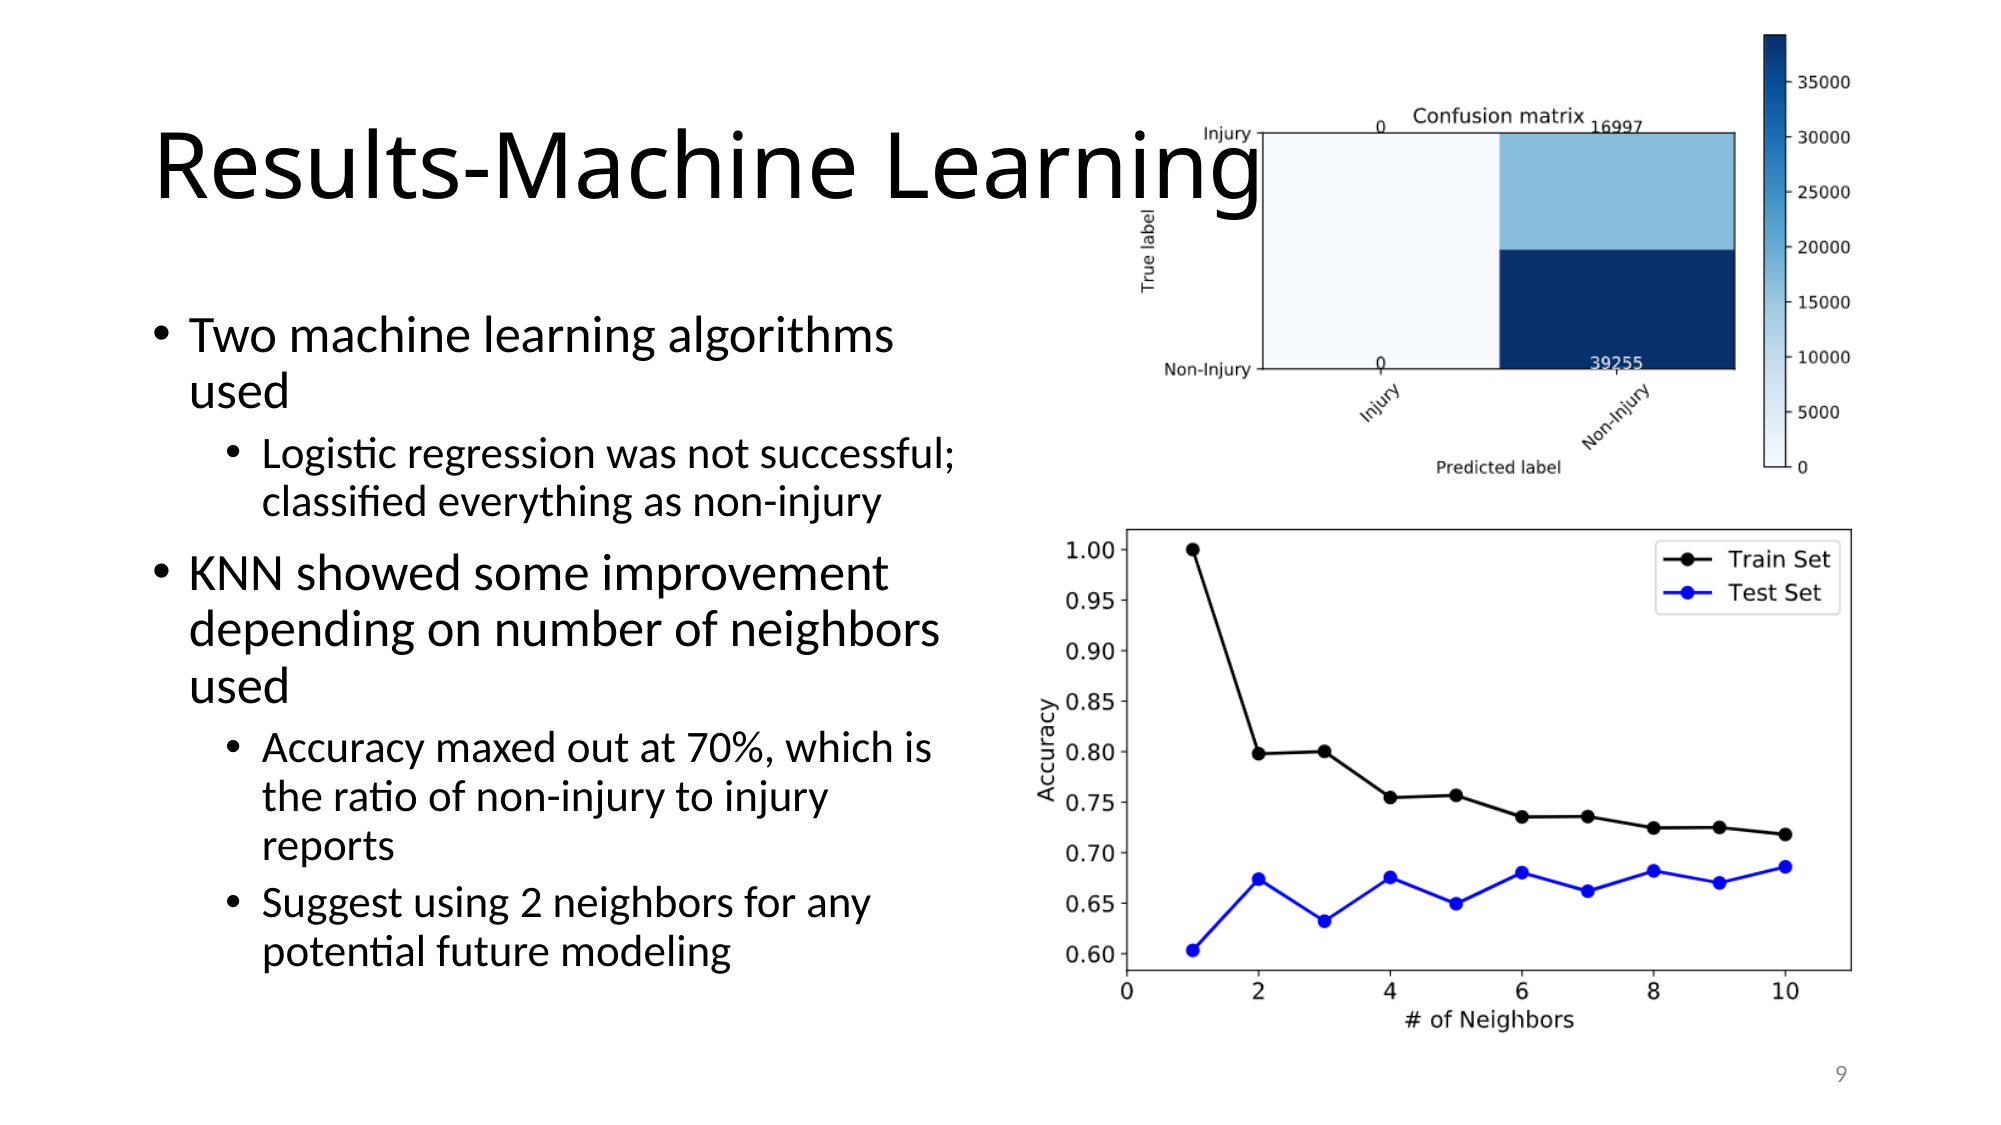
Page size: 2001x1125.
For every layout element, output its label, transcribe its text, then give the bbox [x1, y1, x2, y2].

slide_number 9 [1412, 1044, 1863, 1103]
picture [1025, 518, 1863, 1044]
title Results-Machine Learning [137, 59, 1129, 278]
list Two machine learning algorithms used Logistic regression was not successful; classified everything as non-injury KNN showed some improvement depending on number of neighbors used Accuracy maxed out at 70%, which is the ratio of non-injury to injury reports Suggest using 2 neighbors for any potential future modeling [137, 299, 975, 1014]
picture [1129, 23, 1863, 489]
